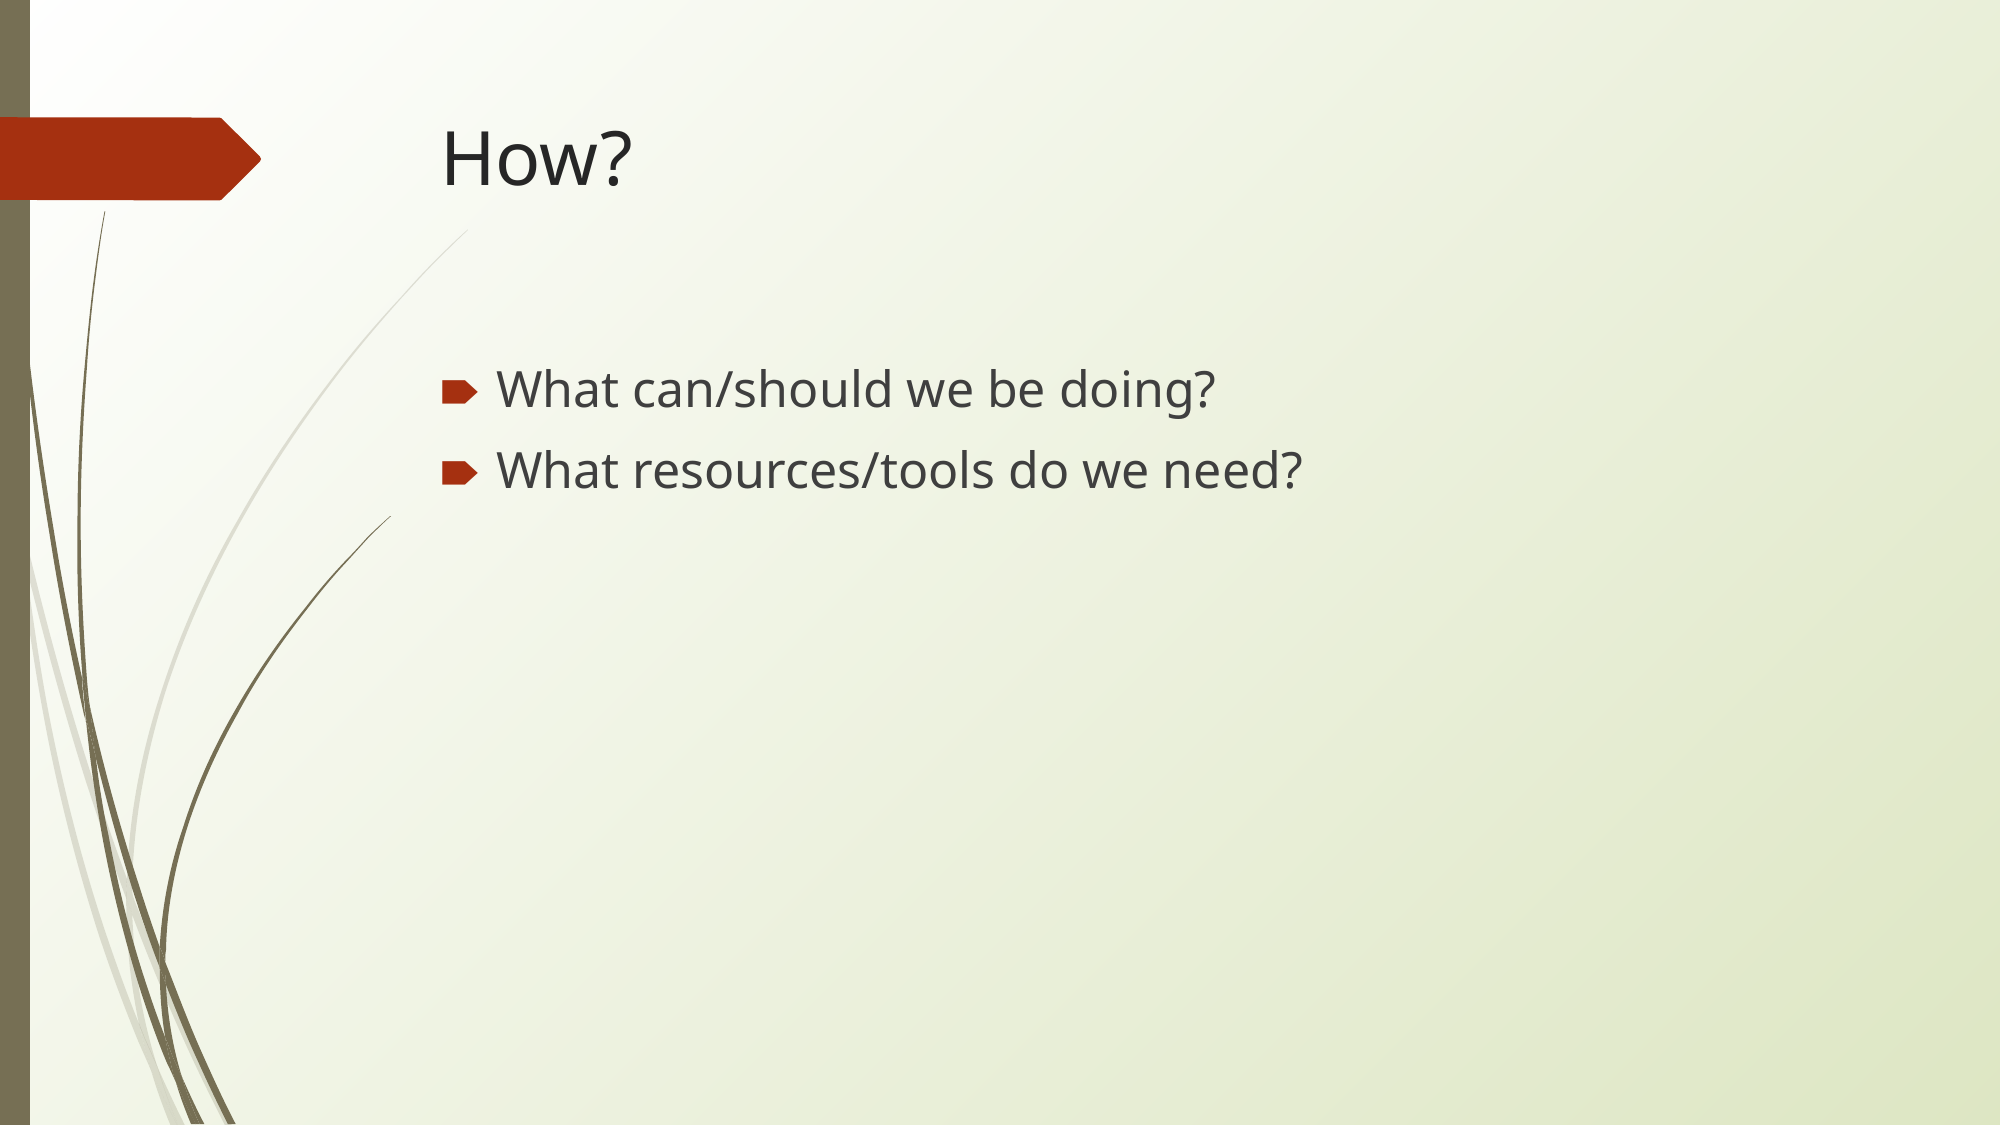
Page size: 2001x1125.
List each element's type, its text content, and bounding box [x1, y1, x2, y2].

title How? [425, 102, 1888, 313]
list What can/should we be doing? What resources/tools do we need? [424, 350, 1888, 970]
